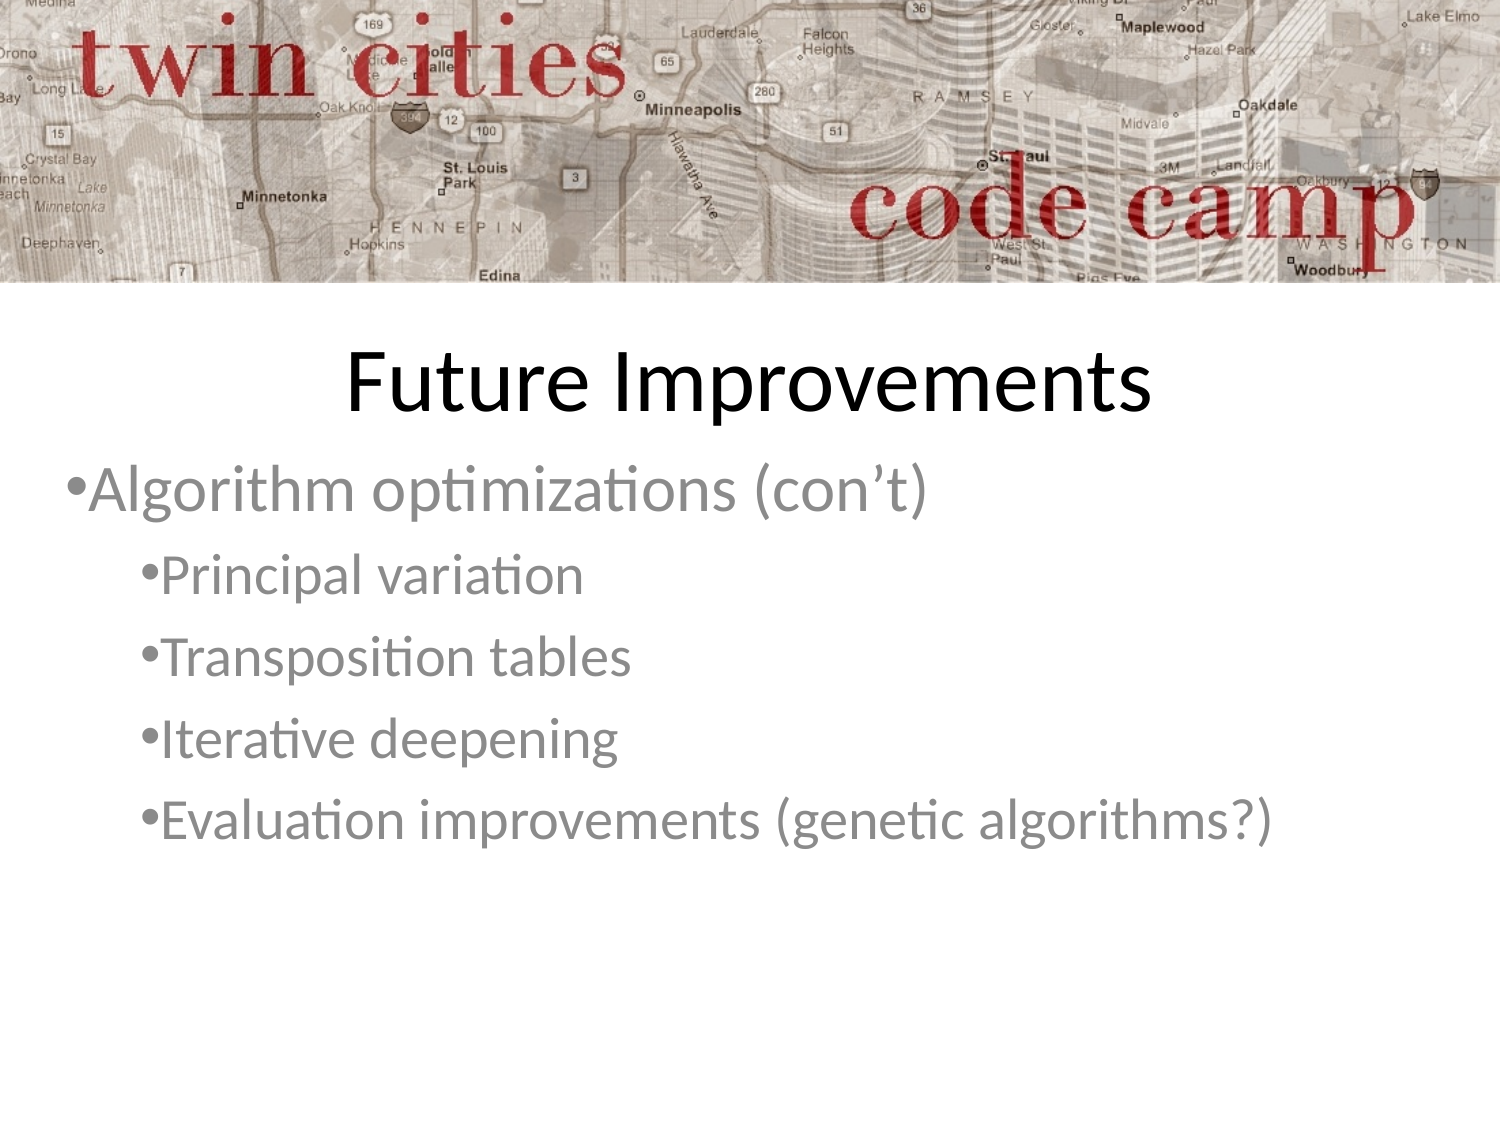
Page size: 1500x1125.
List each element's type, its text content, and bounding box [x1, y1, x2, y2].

subtitle Algorithm optimizations (con’t) Principal variation Transposition tables Iterative deepening Evaluation improvements (genetic algorithms?) [50, 437, 1450, 1075]
picture [0, 0, 1500, 284]
title Future Improvements [112, 312, 1388, 437]
